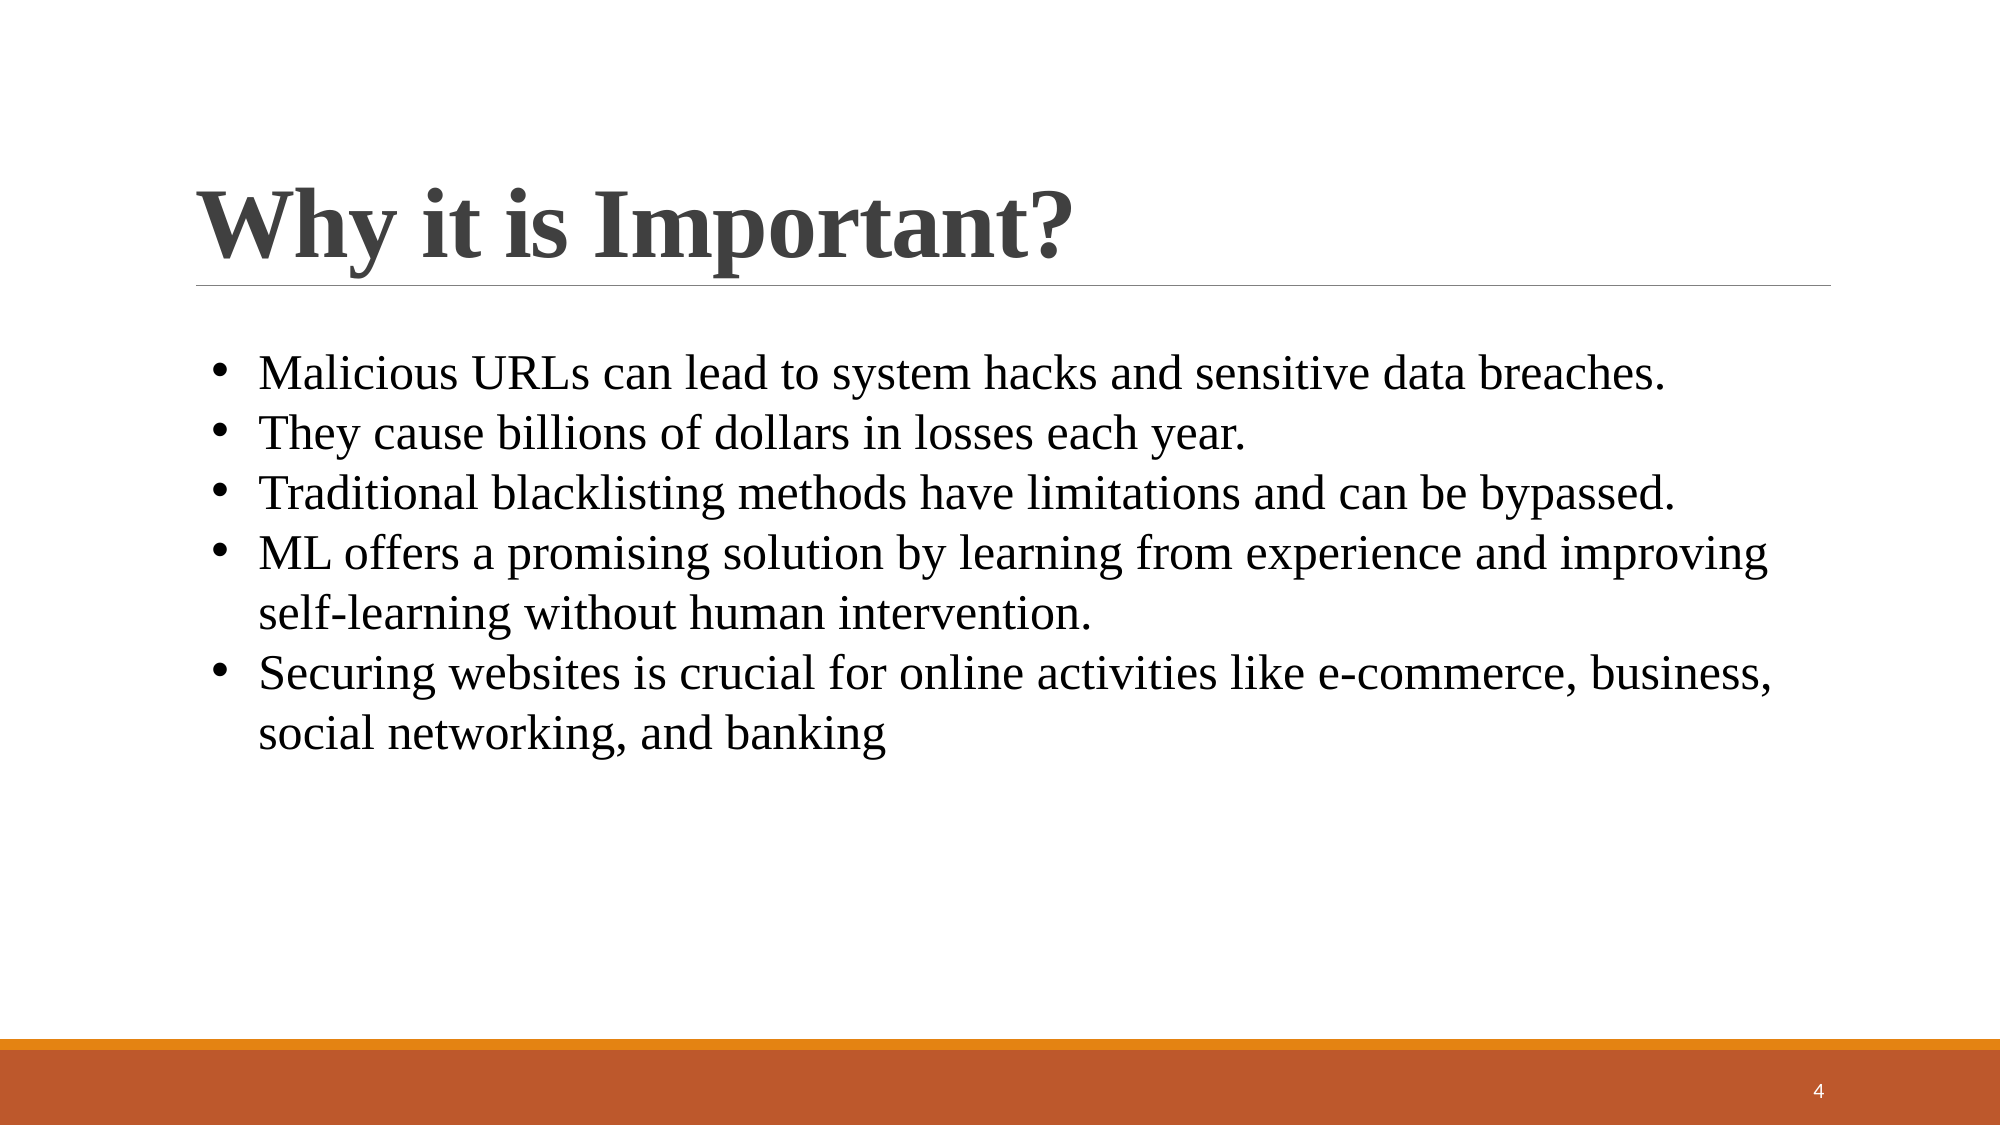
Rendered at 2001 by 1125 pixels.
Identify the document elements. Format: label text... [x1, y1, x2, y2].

slide_number 4 [1624, 1059, 1840, 1120]
title Why it is Important? [180, 47, 1830, 285]
text_box Malicious URLs can lead to system hacks and sensitive data breaches. They cause billions of dollars in losses each year. Traditional blacklisting methods have limitations and can be bypassed. ML offers a promising solution by learning from experience and improving self-learning without human intervention. Securing websites is crucial for online activities like e-commerce, business, social networking, and banking [196, 332, 1830, 827]
